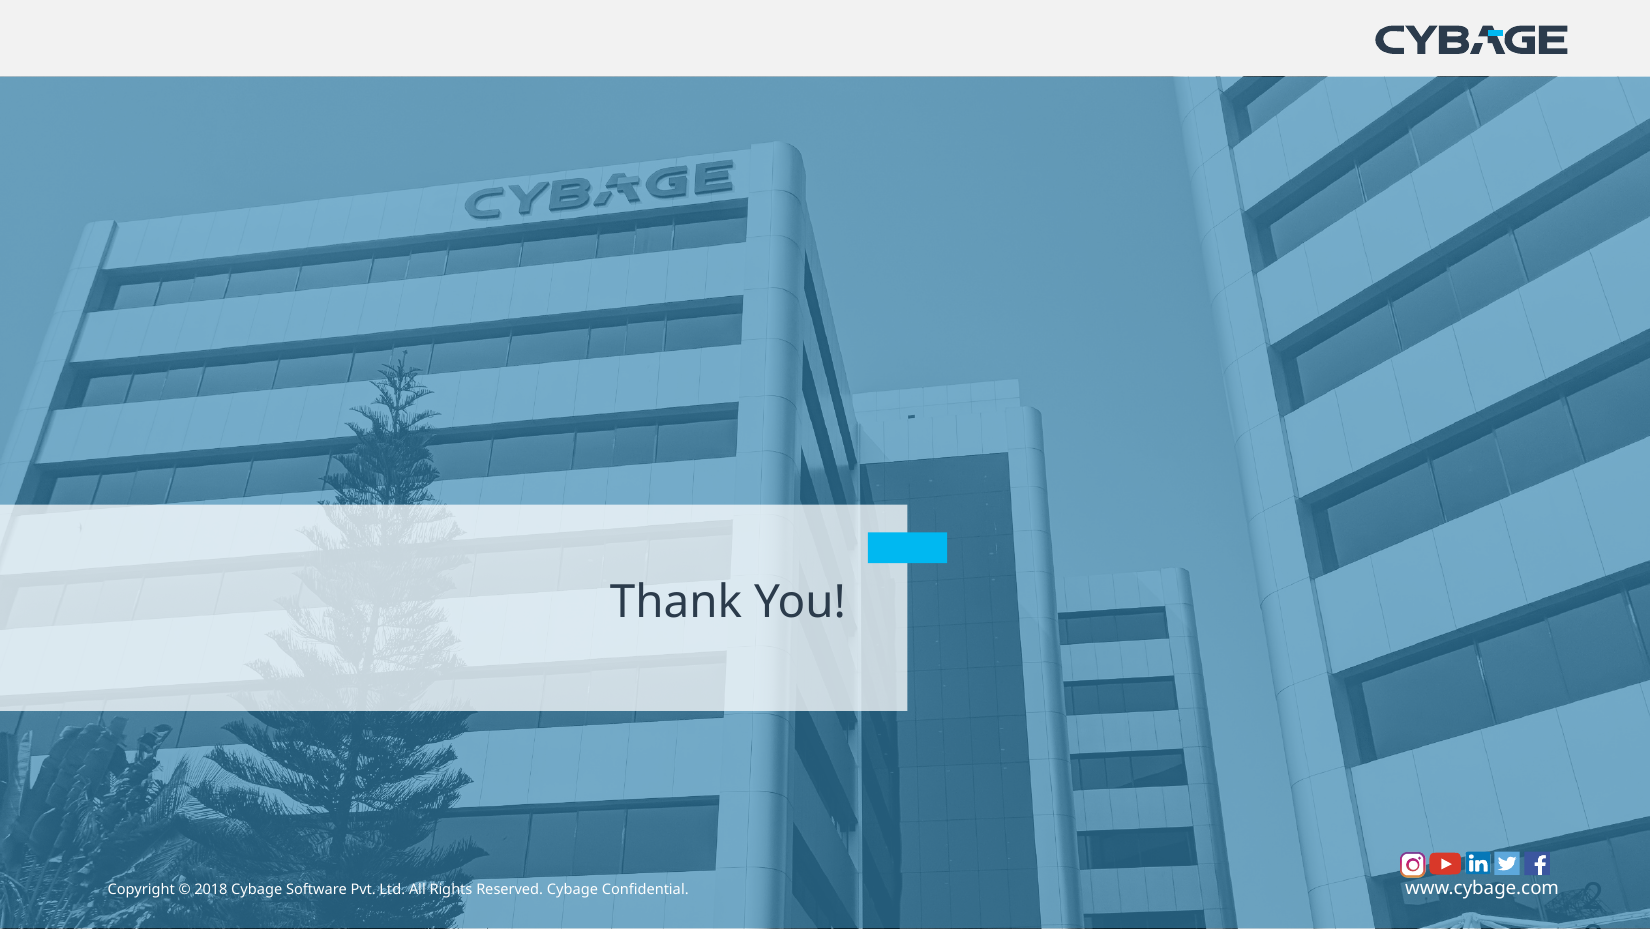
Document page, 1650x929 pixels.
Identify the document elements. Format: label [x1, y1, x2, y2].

text_box [1399, 851, 1551, 878]
picture [0, 76, 1650, 929]
